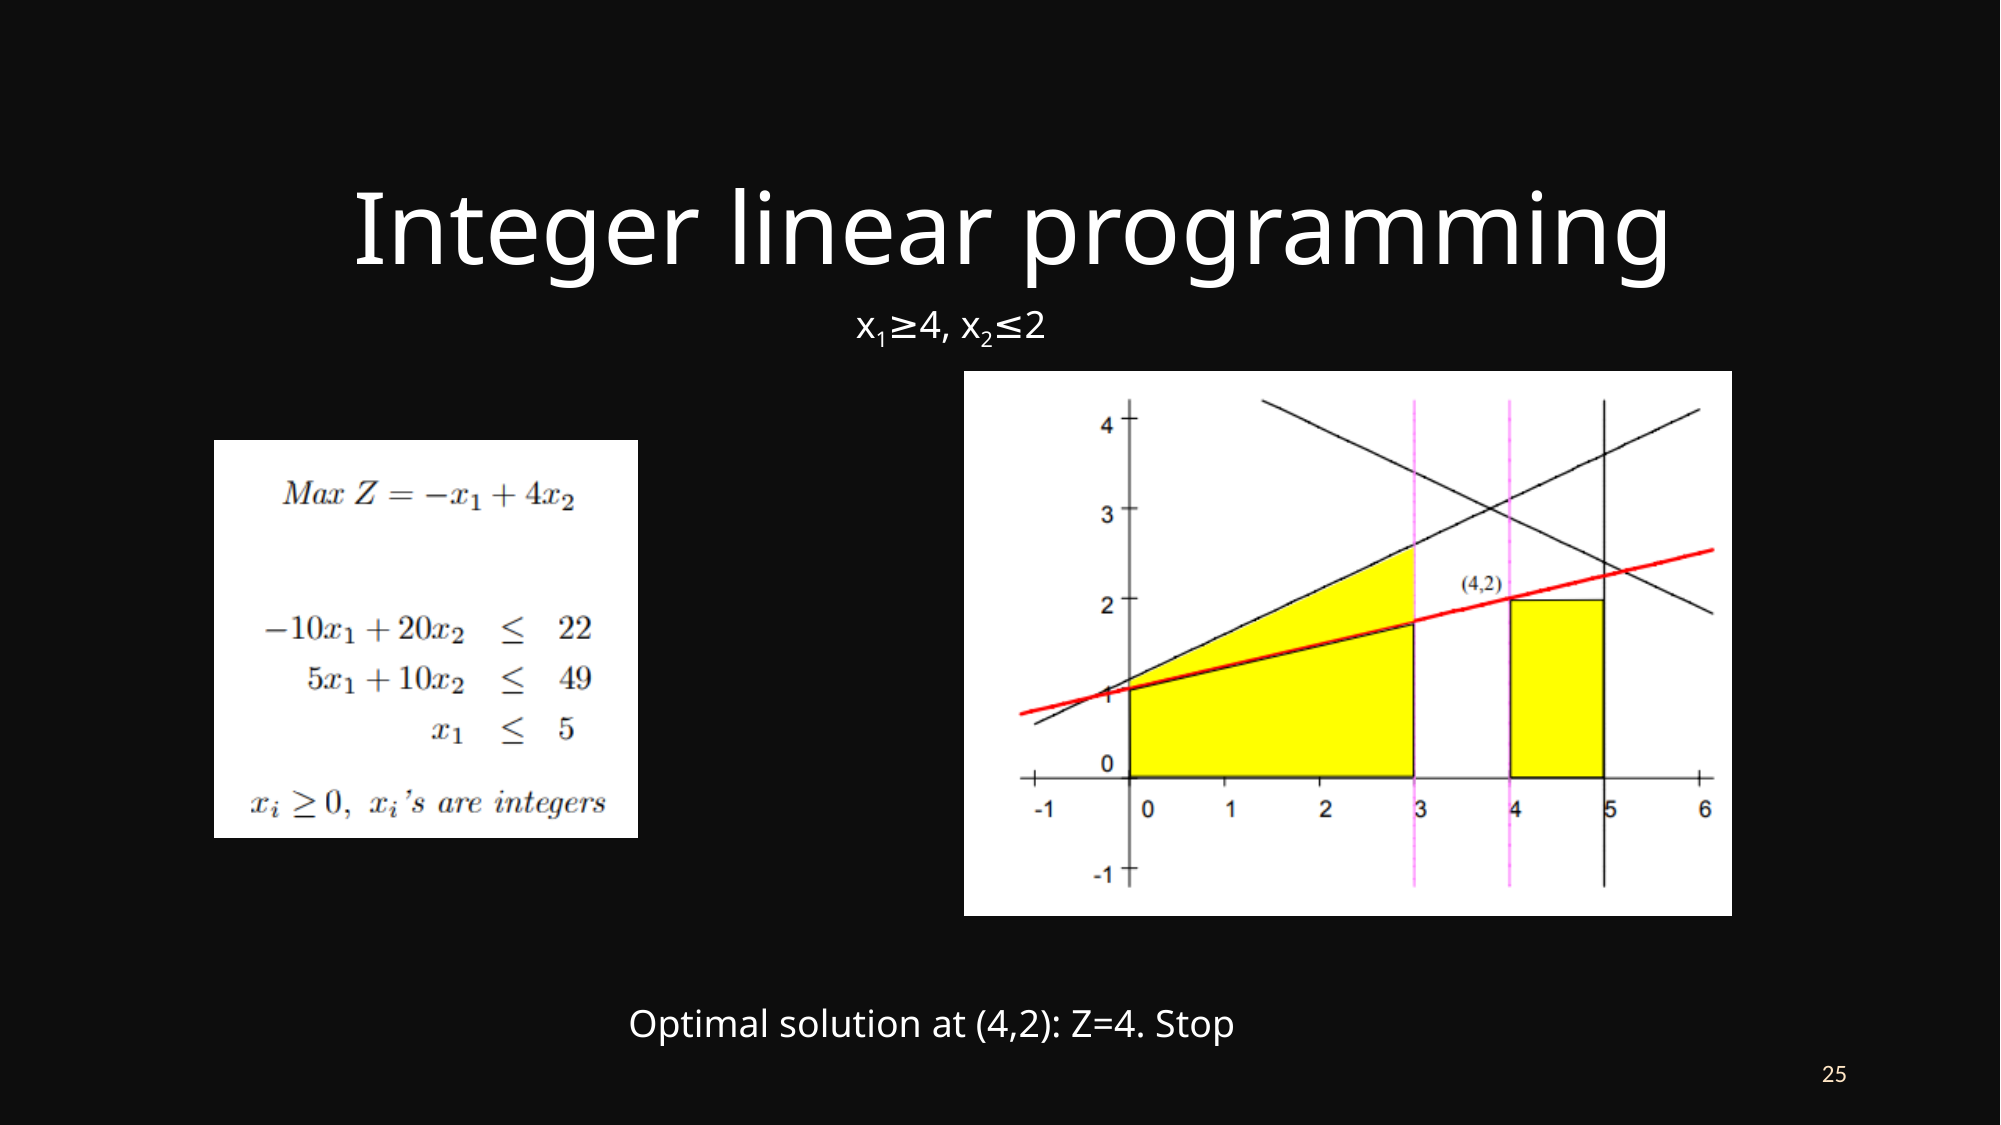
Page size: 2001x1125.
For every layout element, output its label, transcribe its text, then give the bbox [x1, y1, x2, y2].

picture [964, 371, 1732, 916]
slide_number 25 [1412, 1042, 1863, 1103]
text_box Integer linear programming [214, 153, 1814, 292]
text_box Optimal solution at (4,2): Z=4. Stop [613, 992, 1262, 1053]
text_box x1≥4, x2≤2 [833, 293, 1069, 360]
picture [214, 440, 638, 838]
